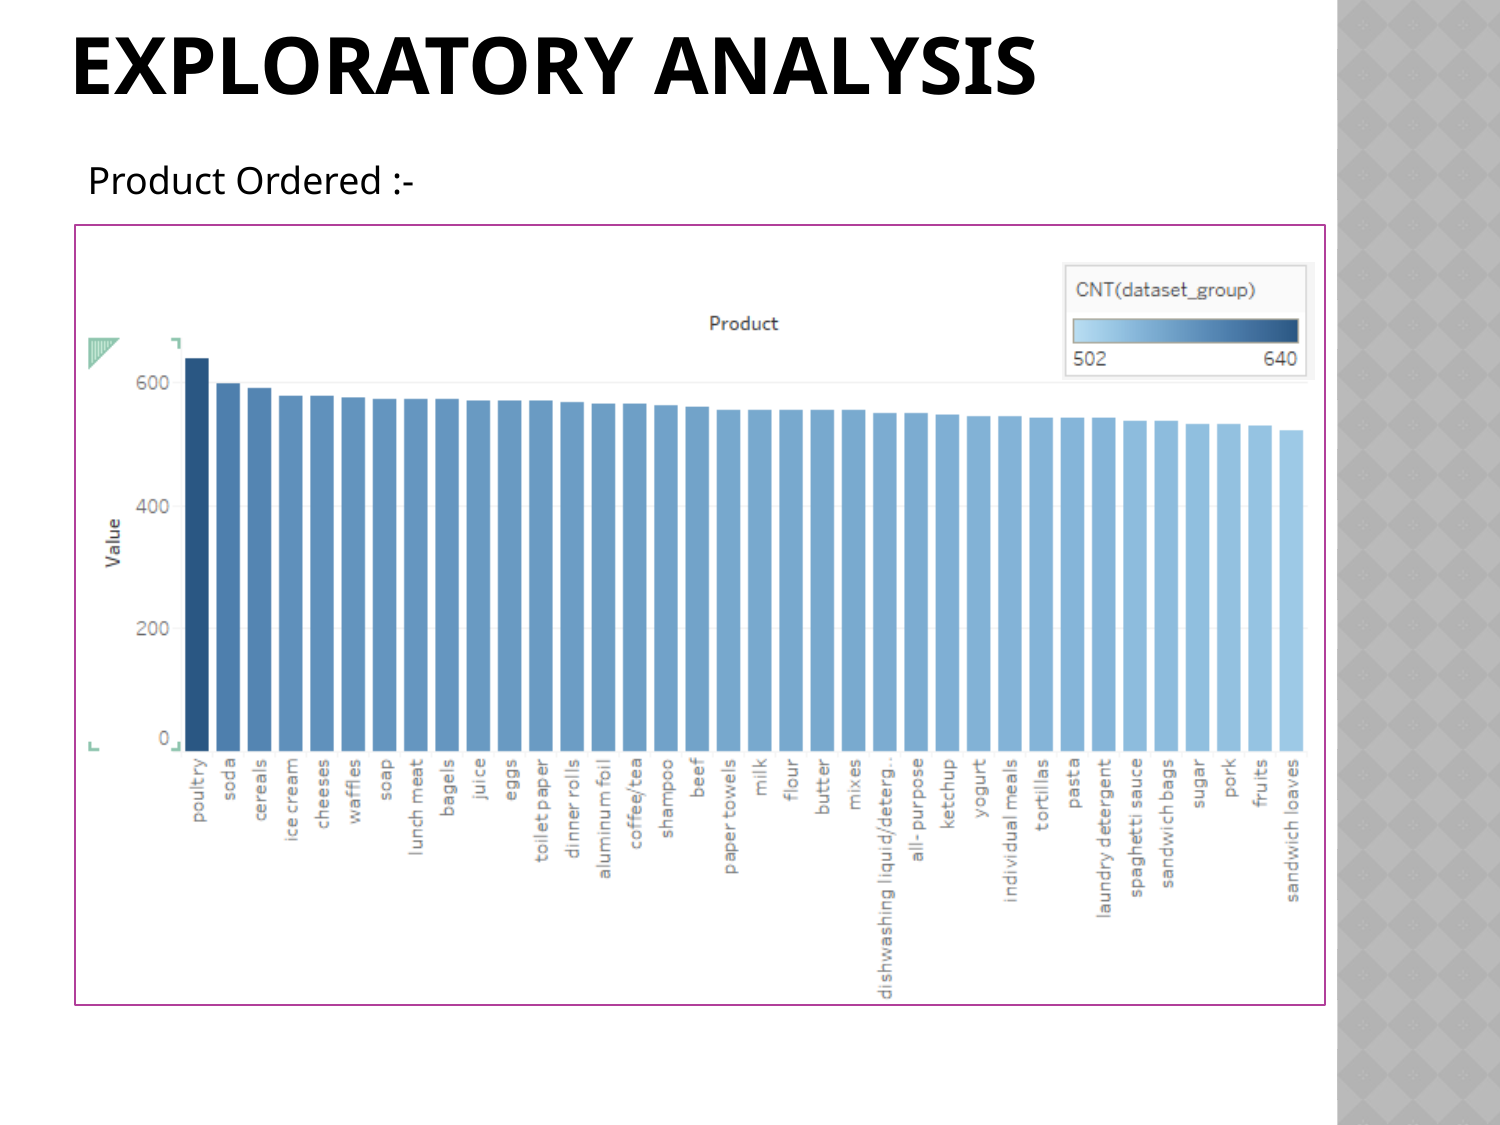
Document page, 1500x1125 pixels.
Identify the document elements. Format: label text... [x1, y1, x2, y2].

picture [87, 299, 1320, 1006]
picture [1062, 261, 1315, 380]
title Exploratory Analysis [62, 0, 1250, 110]
text_box Product Ordered :- [72, 149, 449, 210]
text_box [75, 224, 1325, 1005]
